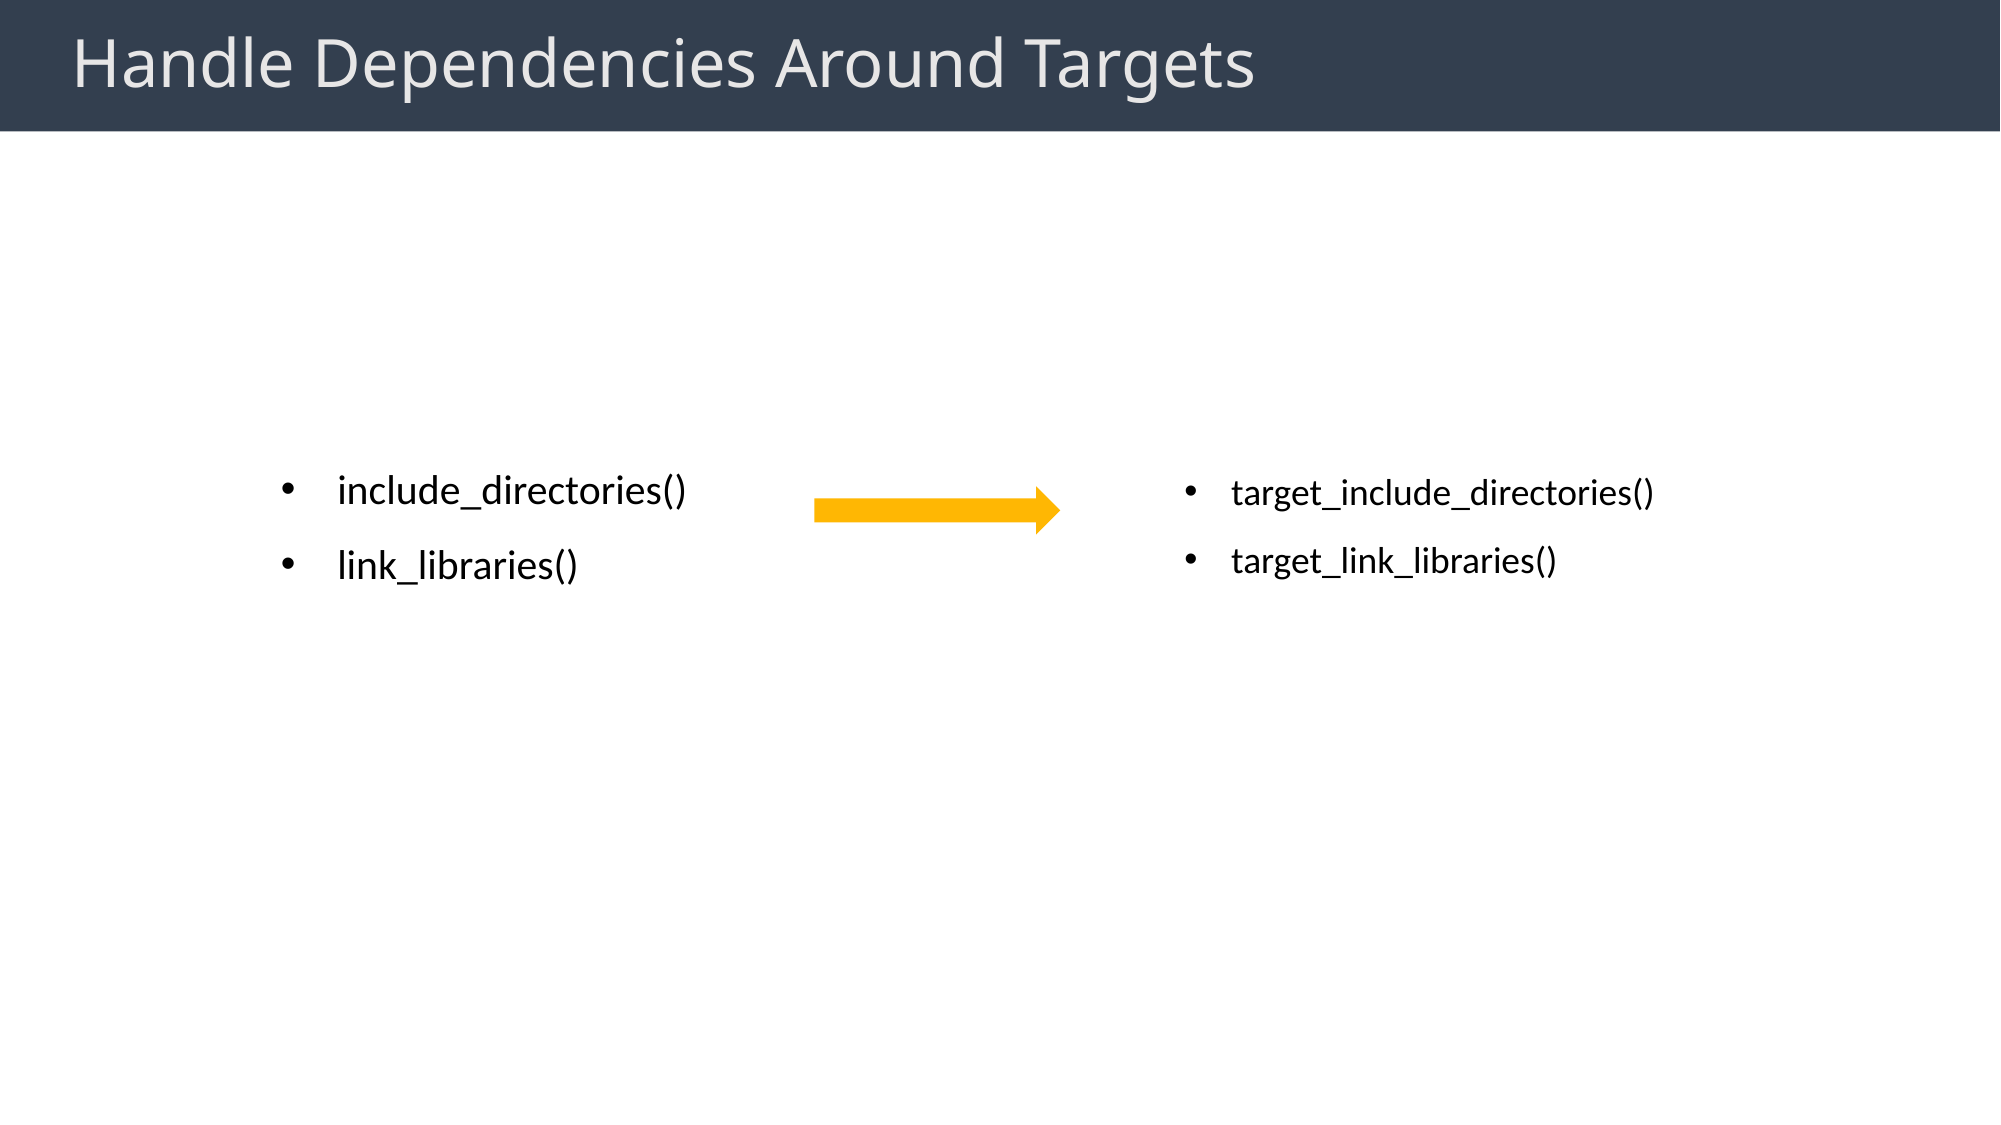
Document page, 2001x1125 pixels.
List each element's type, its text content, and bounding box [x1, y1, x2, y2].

text_box target_include_directories() target_link_libraries() [1169, 438, 1686, 588]
title Handle Dependencies Around Targets [56, 0, 1573, 132]
text_box [813, 483, 1062, 538]
text_box include_directories() link_libraries() [266, 430, 703, 596]
